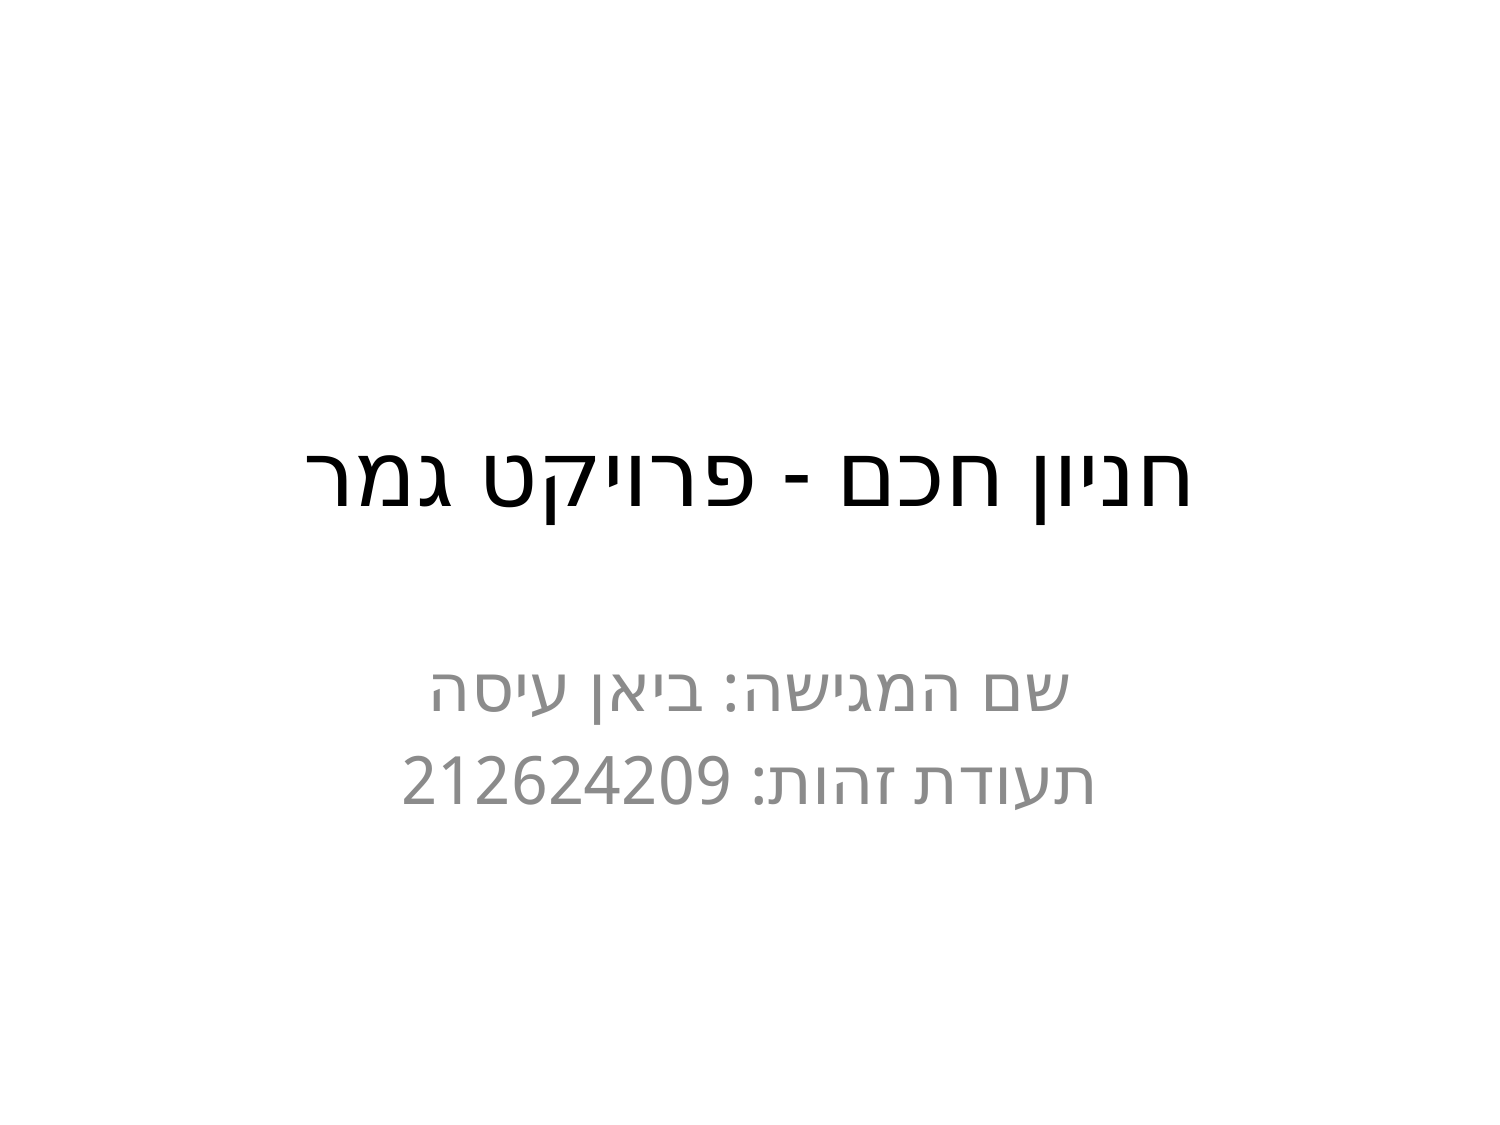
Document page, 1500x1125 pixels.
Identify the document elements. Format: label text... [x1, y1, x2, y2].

subtitle שם המגישה: ביאן עיסה תעודת זהות: 212624209 [225, 637, 1275, 925]
title חניון חכם - פרויקט גמר [112, 349, 1388, 591]
